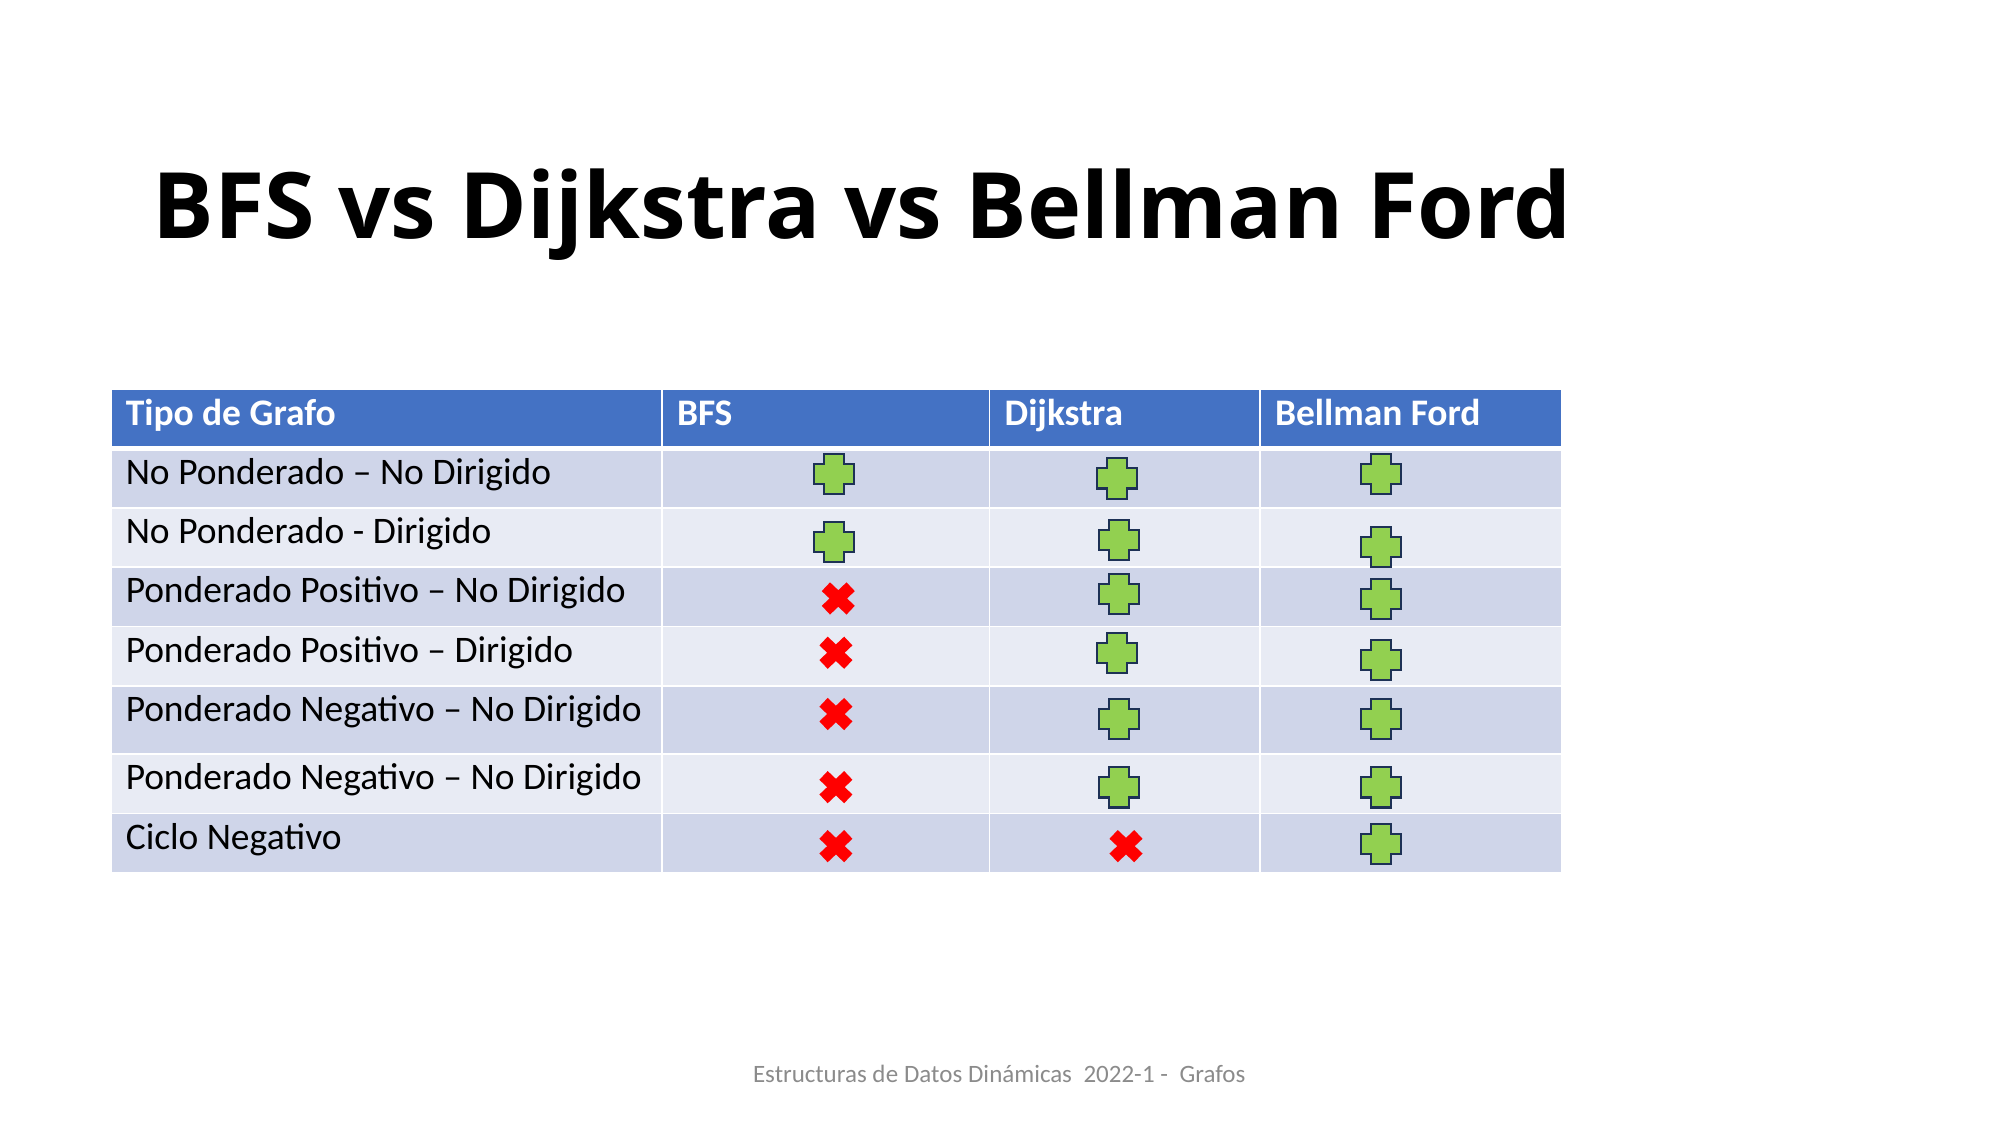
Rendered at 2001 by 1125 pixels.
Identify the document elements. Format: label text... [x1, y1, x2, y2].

table_cell [1261, 814, 1561, 872]
table_cell [990, 568, 1259, 626]
text_box [1360, 526, 1402, 568]
text_box [1360, 823, 1402, 865]
table_header Tipo de Grafo [112, 390, 661, 446]
table_cell No Ponderado – No Dirigido [112, 451, 661, 507]
text_box [1360, 453, 1402, 495]
table_cell Ponderado Negativo – No Dirigido [112, 687, 661, 753]
table_cell [990, 509, 1259, 566]
text_box [819, 830, 853, 863]
table_cell [1261, 509, 1561, 566]
table_cell [663, 568, 989, 626]
text_box [1360, 639, 1402, 681]
table_cell [990, 814, 1259, 872]
text_box [1360, 766, 1402, 809]
text_box [1098, 698, 1140, 740]
table_cell [1261, 451, 1561, 507]
text_box [813, 521, 855, 563]
table_header BFS [663, 390, 989, 446]
table_cell [990, 451, 1259, 507]
text_box [1098, 573, 1140, 615]
text_box [1096, 457, 1138, 500]
table_cell Ponderado Negativo – No Dirigido [112, 755, 661, 813]
table_cell [990, 755, 1259, 813]
text_box [1098, 519, 1140, 561]
text_box [1098, 766, 1140, 809]
table_cell [1261, 627, 1561, 685]
text_box [1096, 632, 1138, 674]
text_box [819, 697, 853, 731]
text_box [819, 771, 853, 804]
table_cell [1261, 755, 1561, 813]
text_box [1109, 830, 1143, 863]
footer Estructuras de Datos Dinámicas 2022-1 - Grafos [662, 1042, 1338, 1103]
table_cell [663, 687, 989, 753]
title BFS vs Dijkstra vs Bellman Ford [137, 99, 1863, 318]
table_cell [663, 814, 989, 872]
table_cell [1261, 687, 1561, 753]
text_box [819, 636, 853, 669]
table_cell Ponderado Positivo – Dirigido [112, 627, 661, 685]
table_header Dijkstra [990, 390, 1259, 446]
table_cell No Ponderado - Dirigido [112, 509, 661, 566]
table_cell [990, 627, 1259, 685]
table_cell [663, 627, 989, 685]
table_cell [1261, 568, 1561, 626]
table_cell [663, 755, 989, 813]
text_box [1360, 578, 1402, 620]
table_cell Ciclo Negativo [112, 814, 661, 872]
table_header Bellman Ford [1261, 390, 1561, 446]
table_cell Ponderado Positivo – No Dirigido [112, 568, 661, 626]
table_cell [663, 509, 989, 566]
table_cell [990, 687, 1259, 753]
table_cell [663, 451, 989, 507]
text_box [1360, 698, 1402, 740]
text_box [821, 582, 855, 615]
text_box [813, 453, 855, 495]
